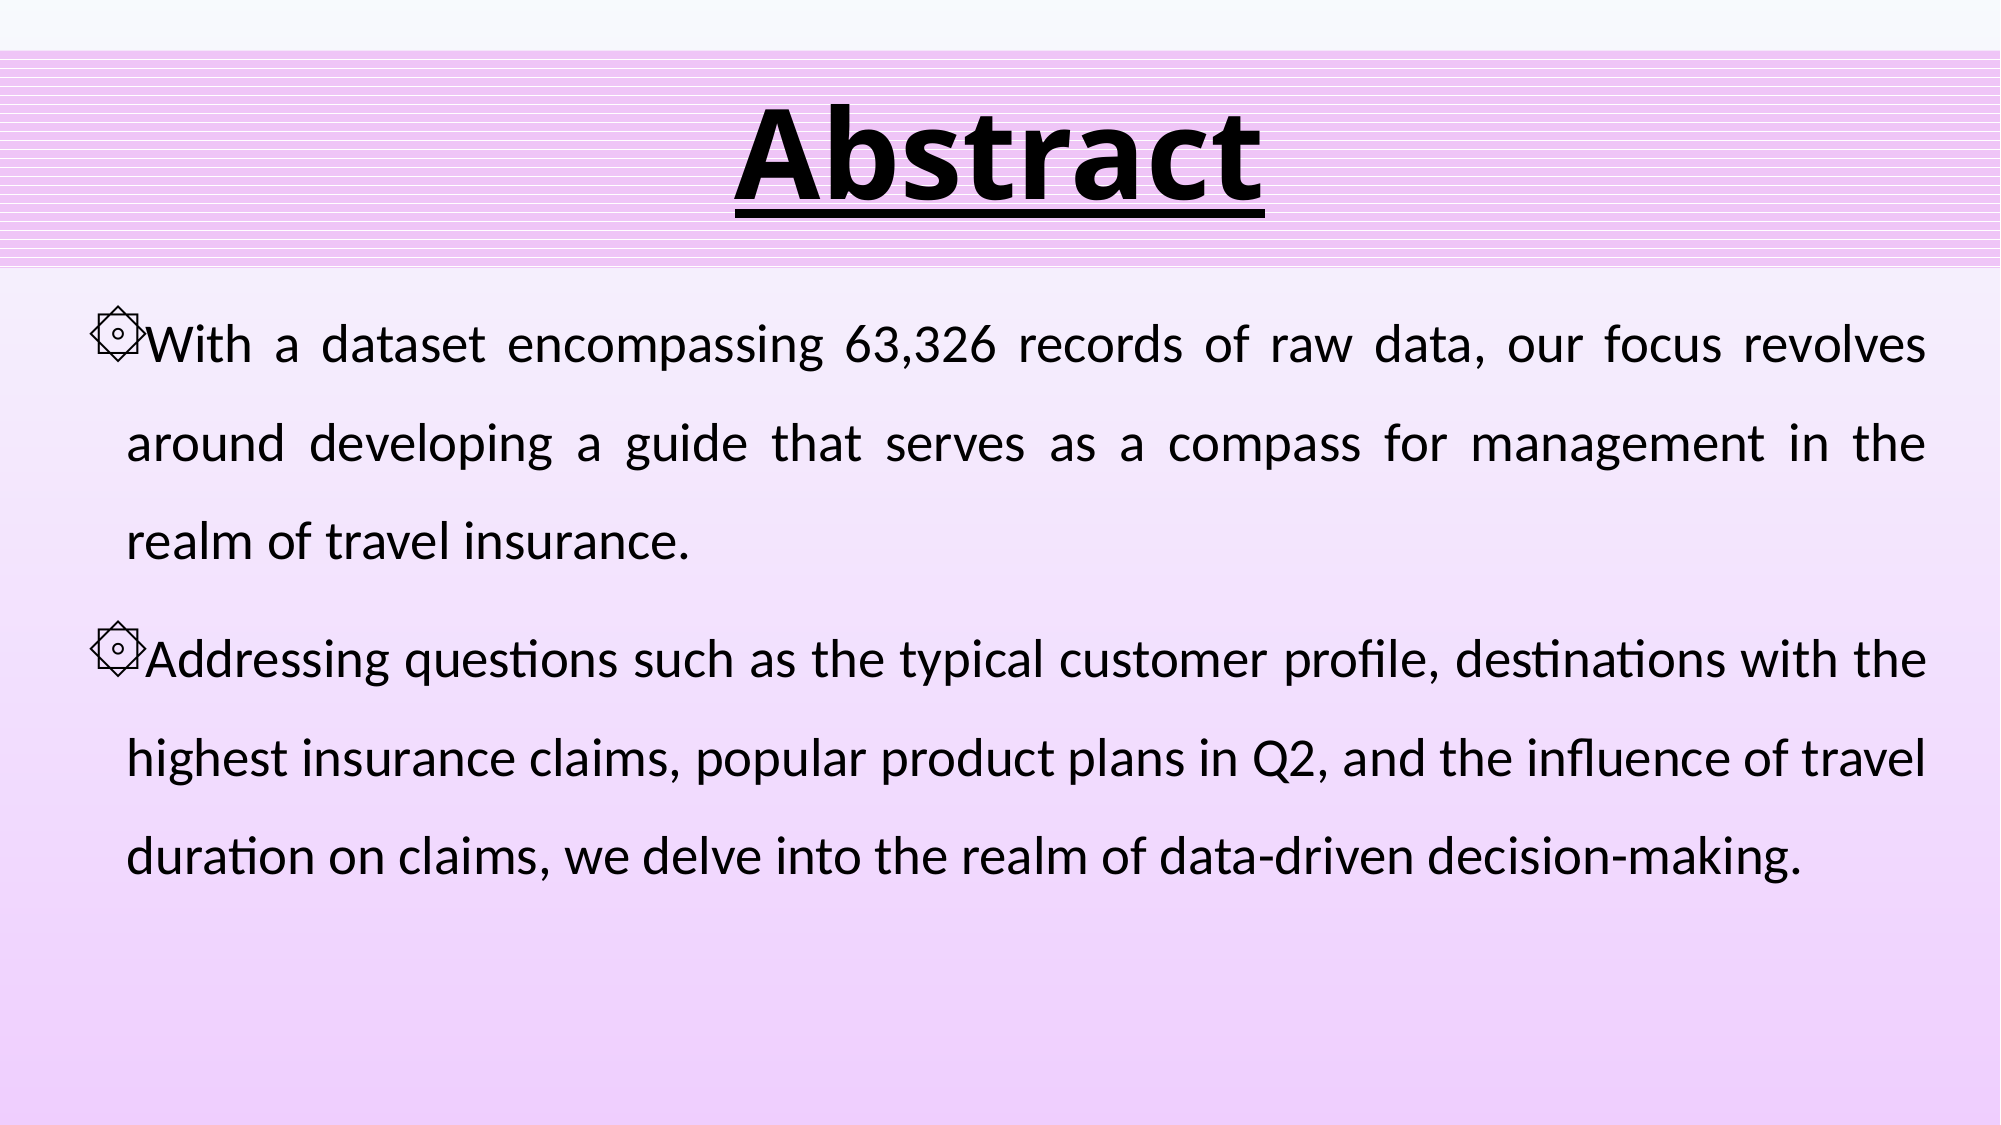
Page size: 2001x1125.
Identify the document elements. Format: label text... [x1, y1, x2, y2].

title Abstract [0, 50, 2000, 268]
list With a dataset encompassing 63,326 records of raw data, our focus revolves around developing a guide that serves as a compass for management in the realm of travel insurance. Addressing questions such as the typical customer profile, destinations with the highest insurance claims, popular product plans in Q2, and the influence of travel duration on claims, we delve into the realm of data-driven decision-making. [73, 268, 1944, 982]
